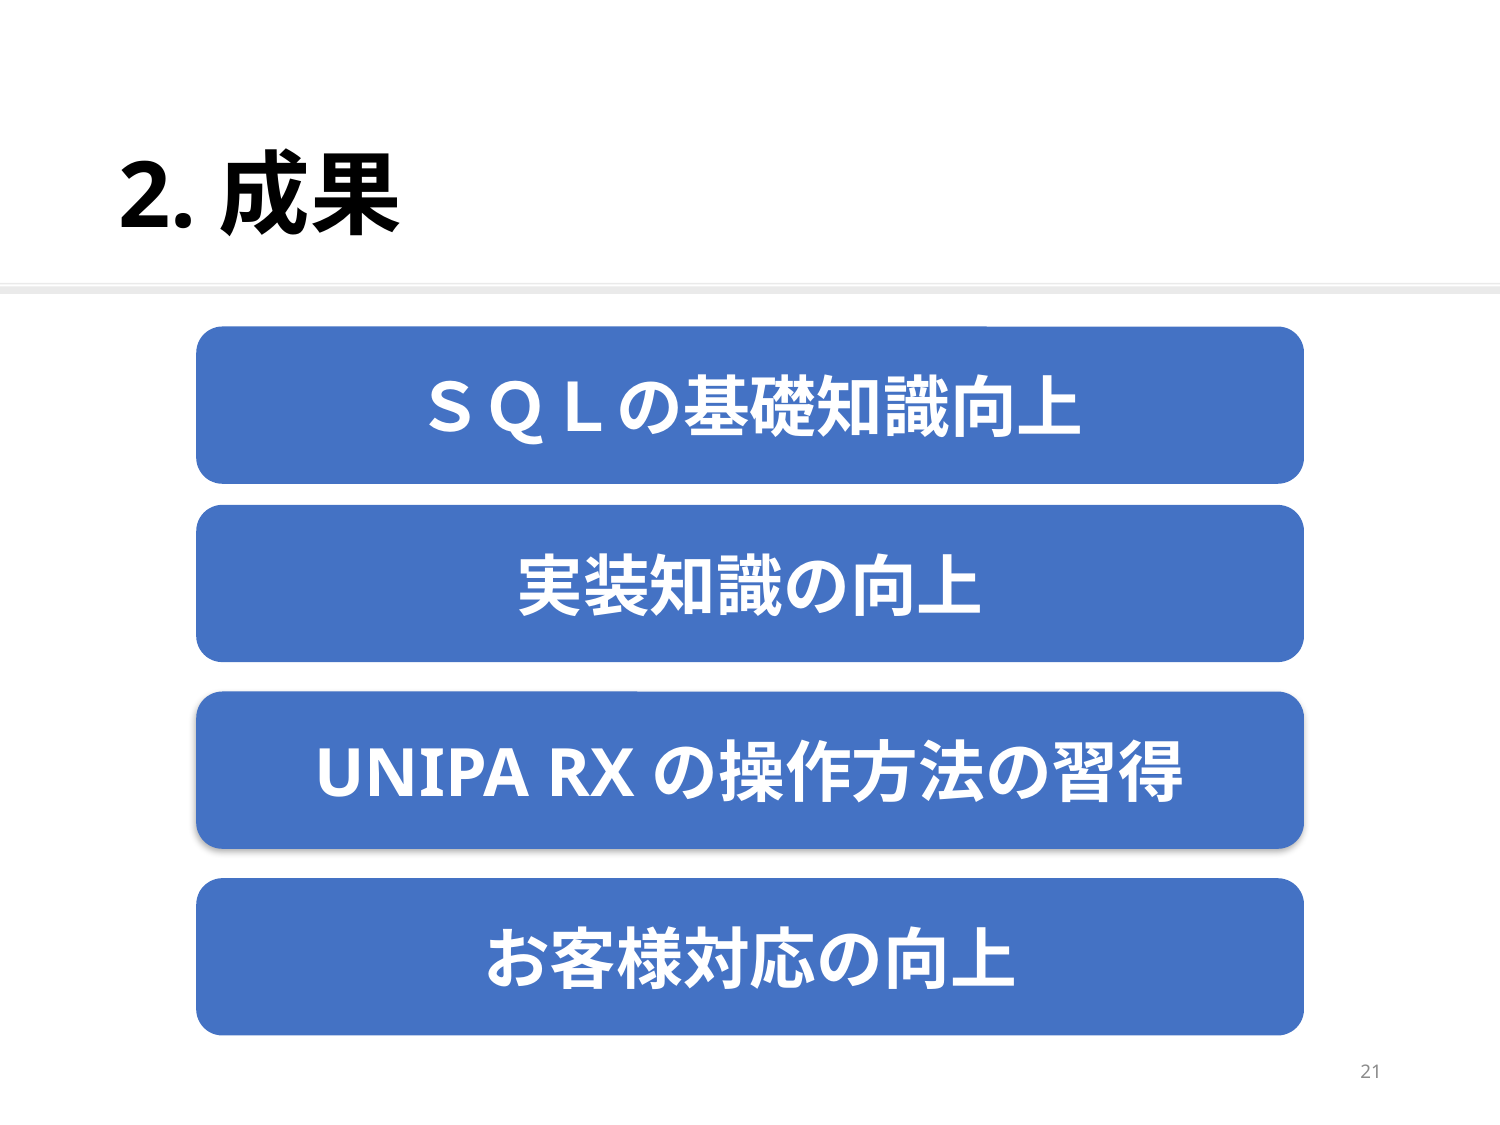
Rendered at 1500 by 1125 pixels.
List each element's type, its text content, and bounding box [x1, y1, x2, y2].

text_box お客様対応の向上 [195, 877, 1306, 1037]
title 2.成果 [103, 118, 1397, 278]
text_box UNIPA RXの操作方法の習得 [195, 690, 1306, 850]
text_box 実装知識の向上 [195, 503, 1306, 664]
text_box ＳＱＬの基礎知識向上 [195, 325, 1306, 485]
slide_number 20 [1059, 1042, 1397, 1103]
